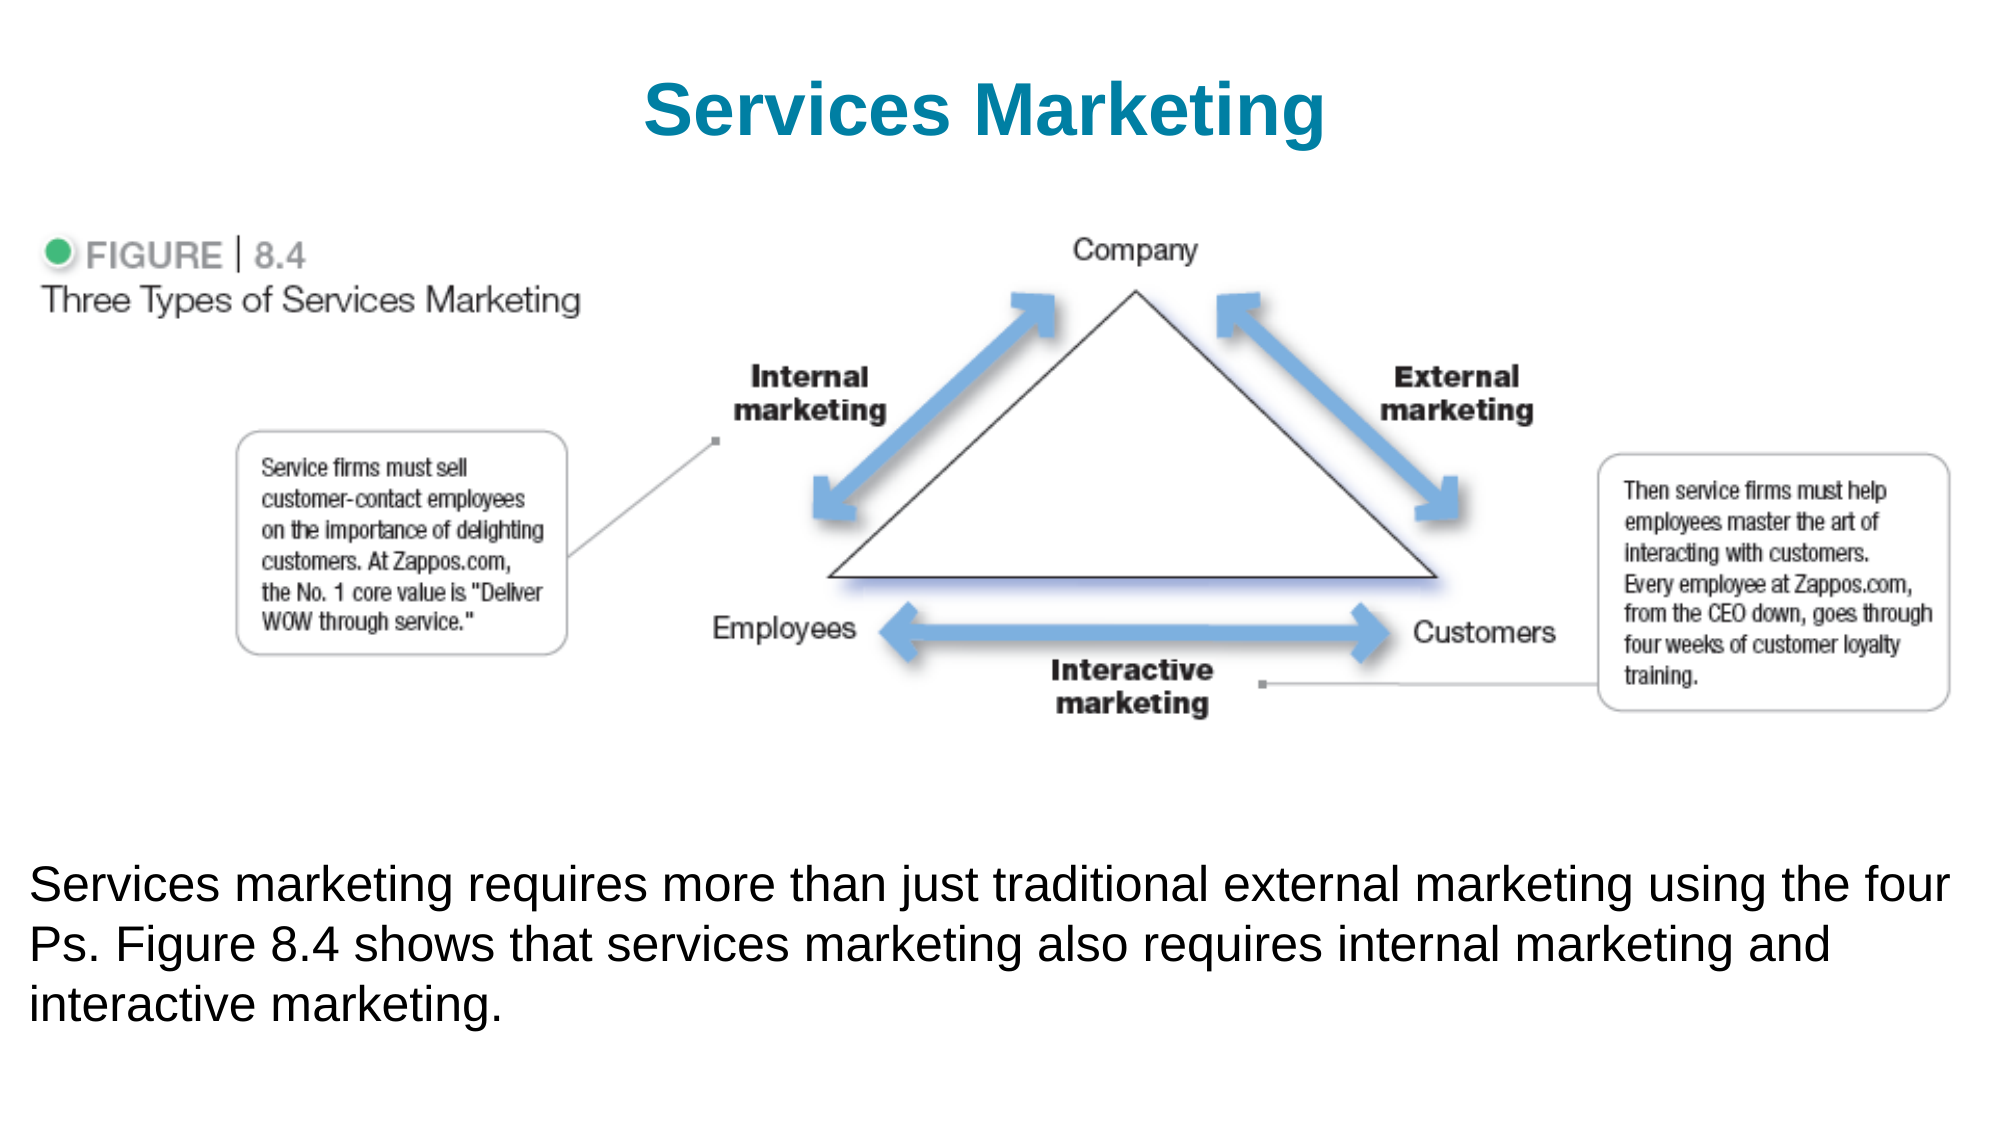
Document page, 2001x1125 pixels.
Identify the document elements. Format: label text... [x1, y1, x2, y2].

text_box Services marketing requires more than just traditional external marketing using the four Ps. Figure 8.4 shows that services marketing also requires internal marketing and interactive marketing. [14, 844, 1986, 1099]
title Services Marketing [160, 50, 1811, 172]
picture [28, 215, 1972, 793]
